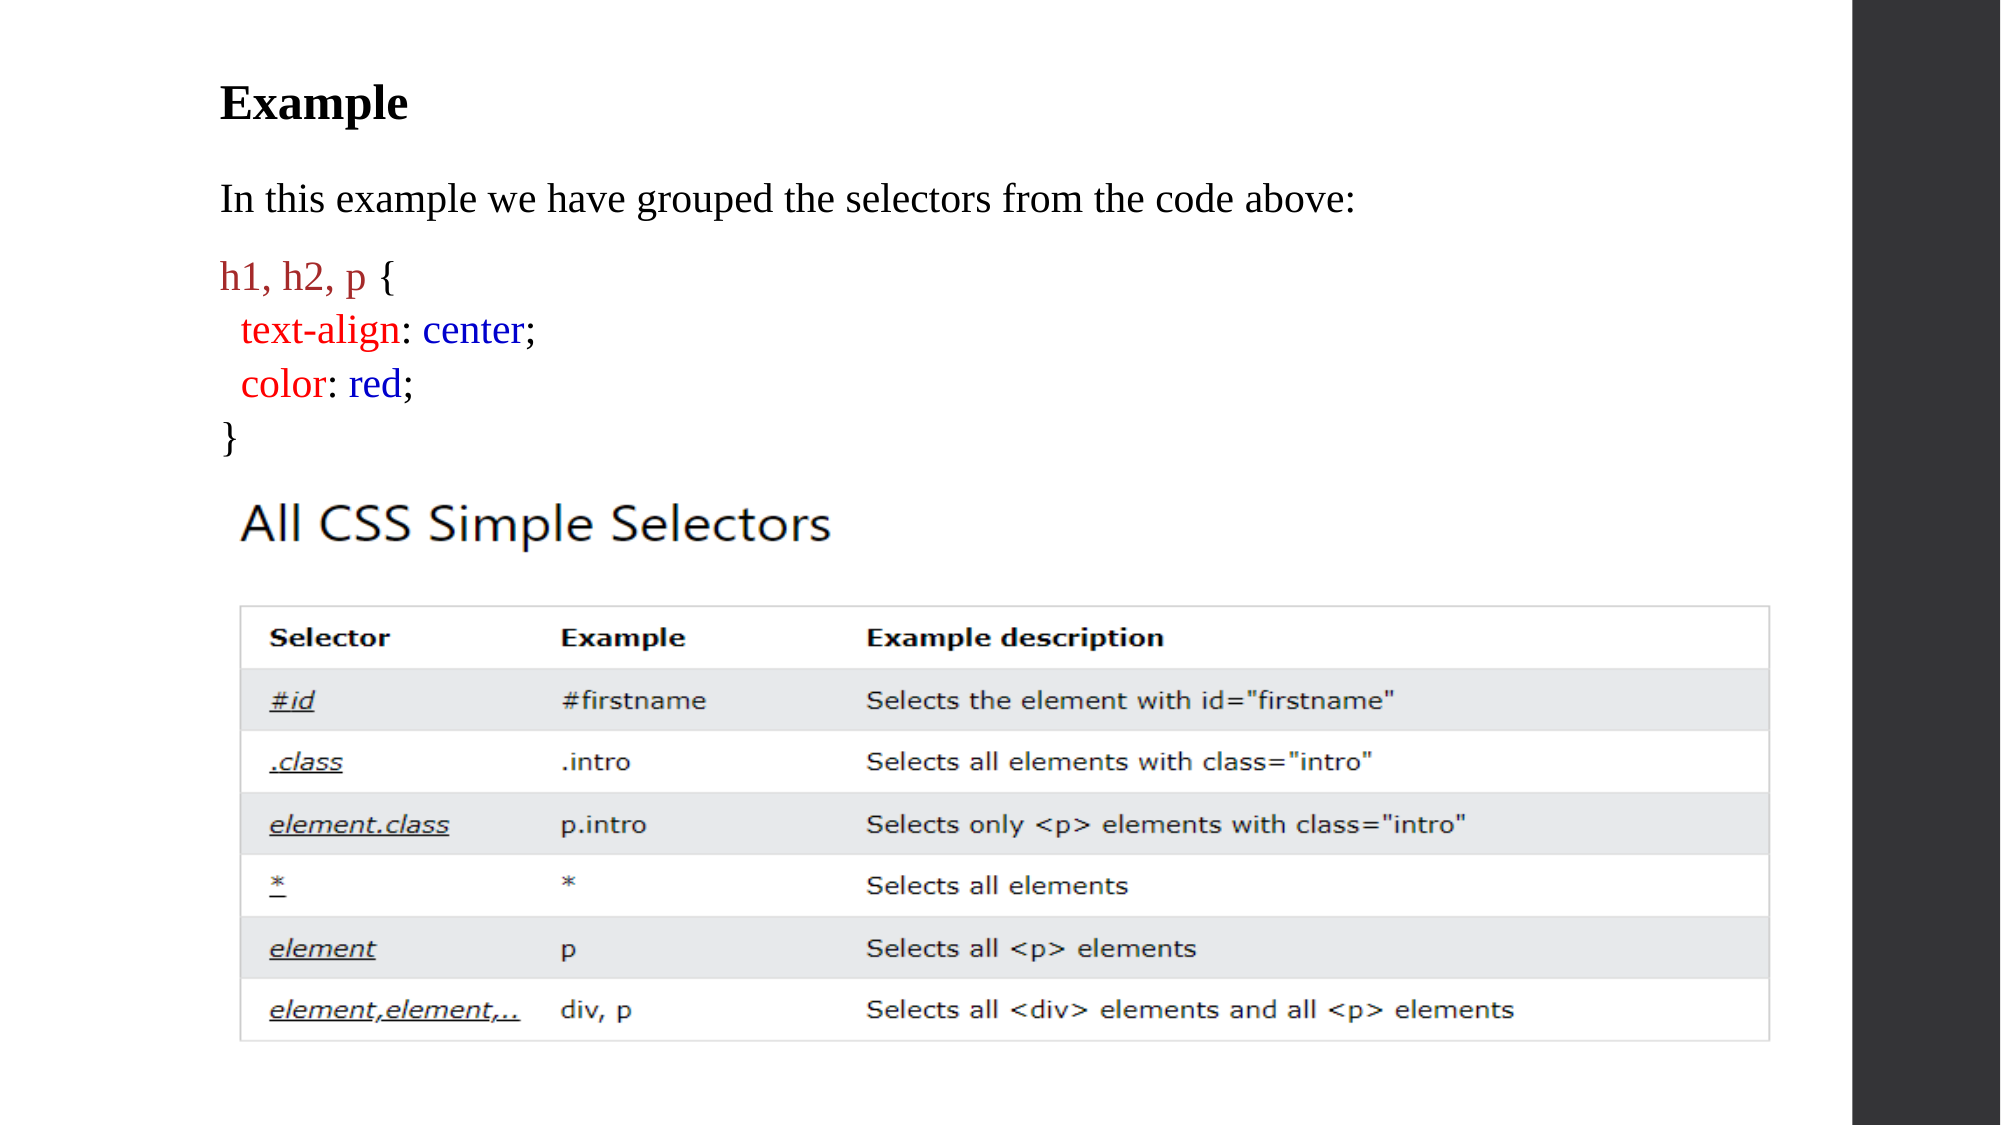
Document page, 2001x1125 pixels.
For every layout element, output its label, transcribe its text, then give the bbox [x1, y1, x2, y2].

picture [212, 477, 1788, 1068]
text_box Example In this example we have grouped the selectors from the code above: h1, h2, p { text-align: center; color: red; } [205, 58, 1880, 748]
